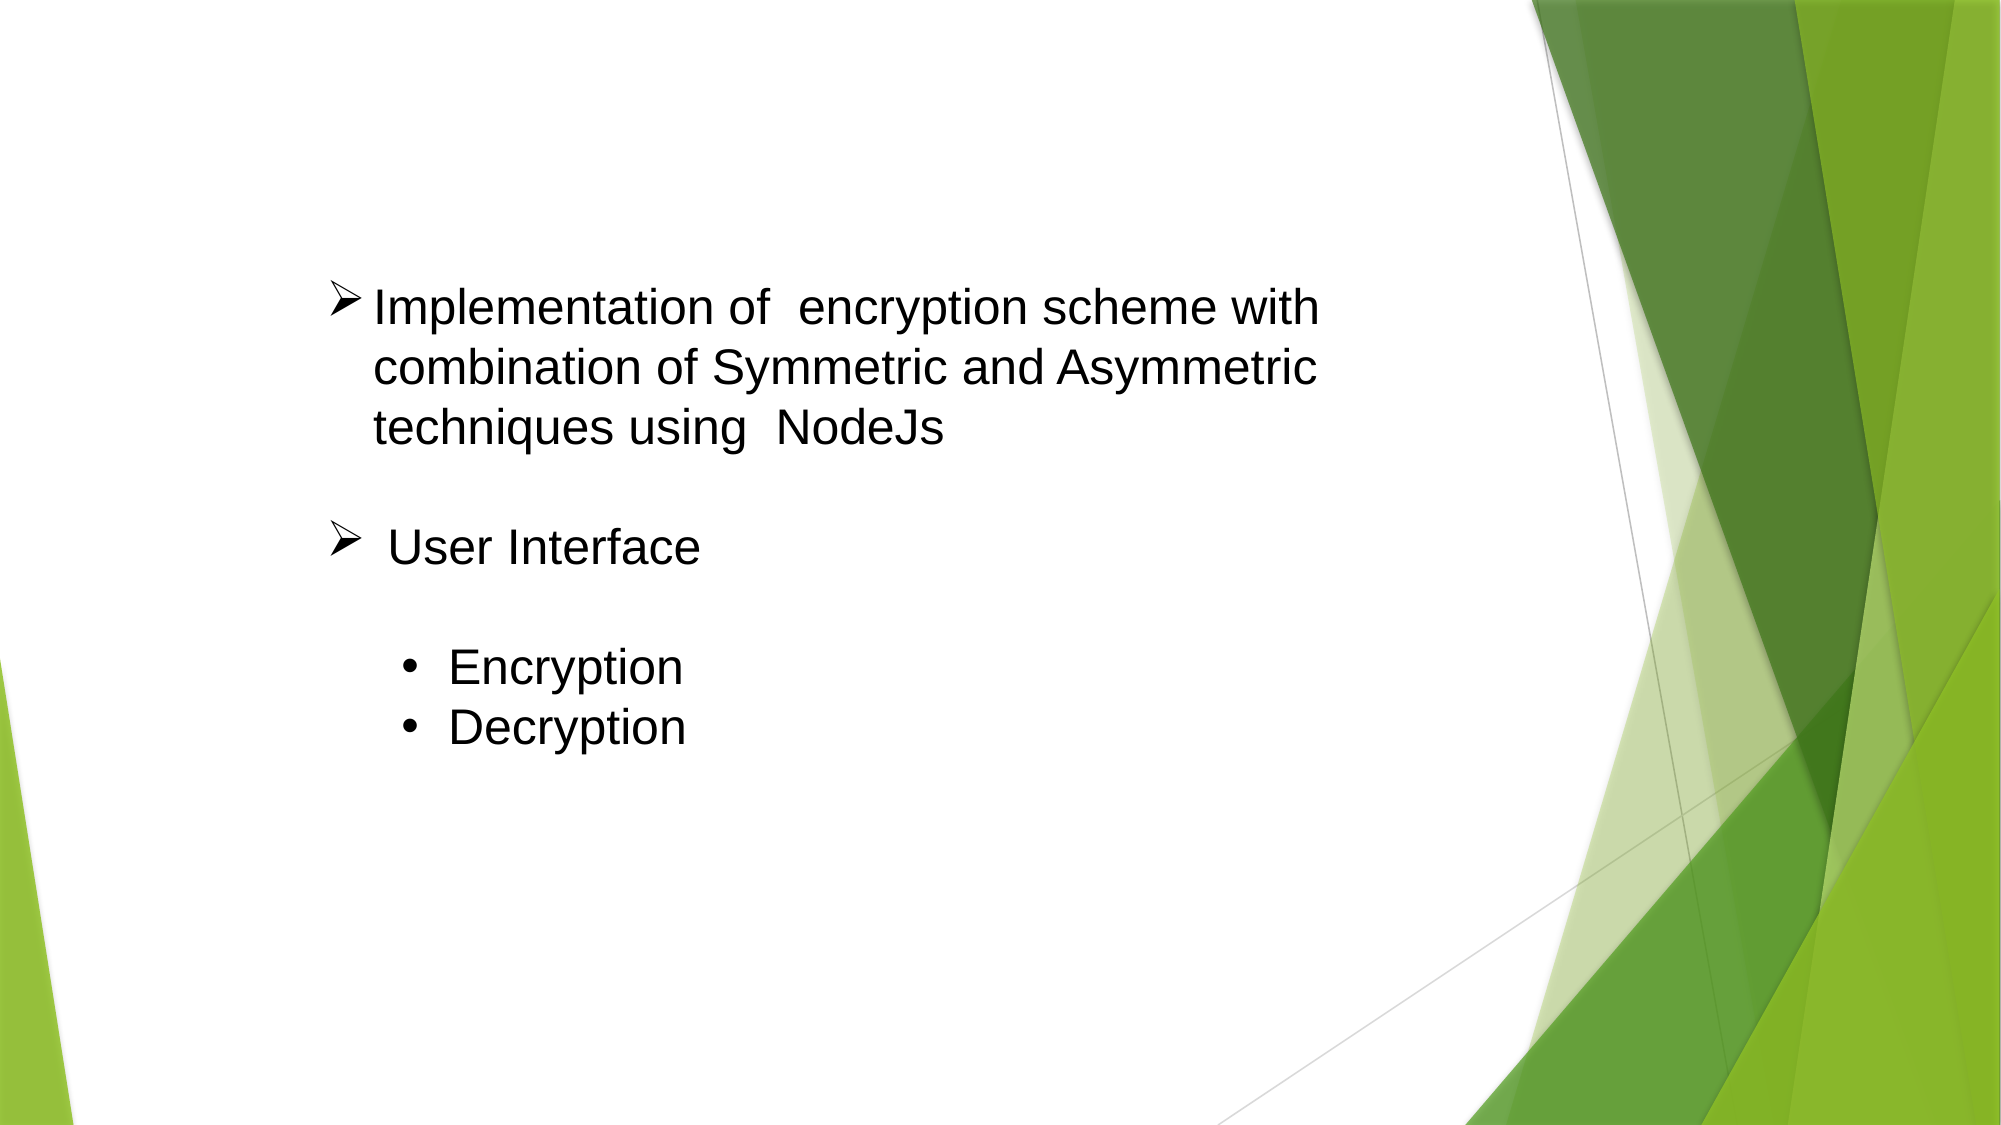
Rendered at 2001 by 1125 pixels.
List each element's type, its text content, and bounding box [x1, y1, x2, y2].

text_box Implementation of encryption scheme with combination of Symmetric and Asymmetric techniques using NodeJs User Interface Encryption Decryption [311, 177, 1575, 1123]
